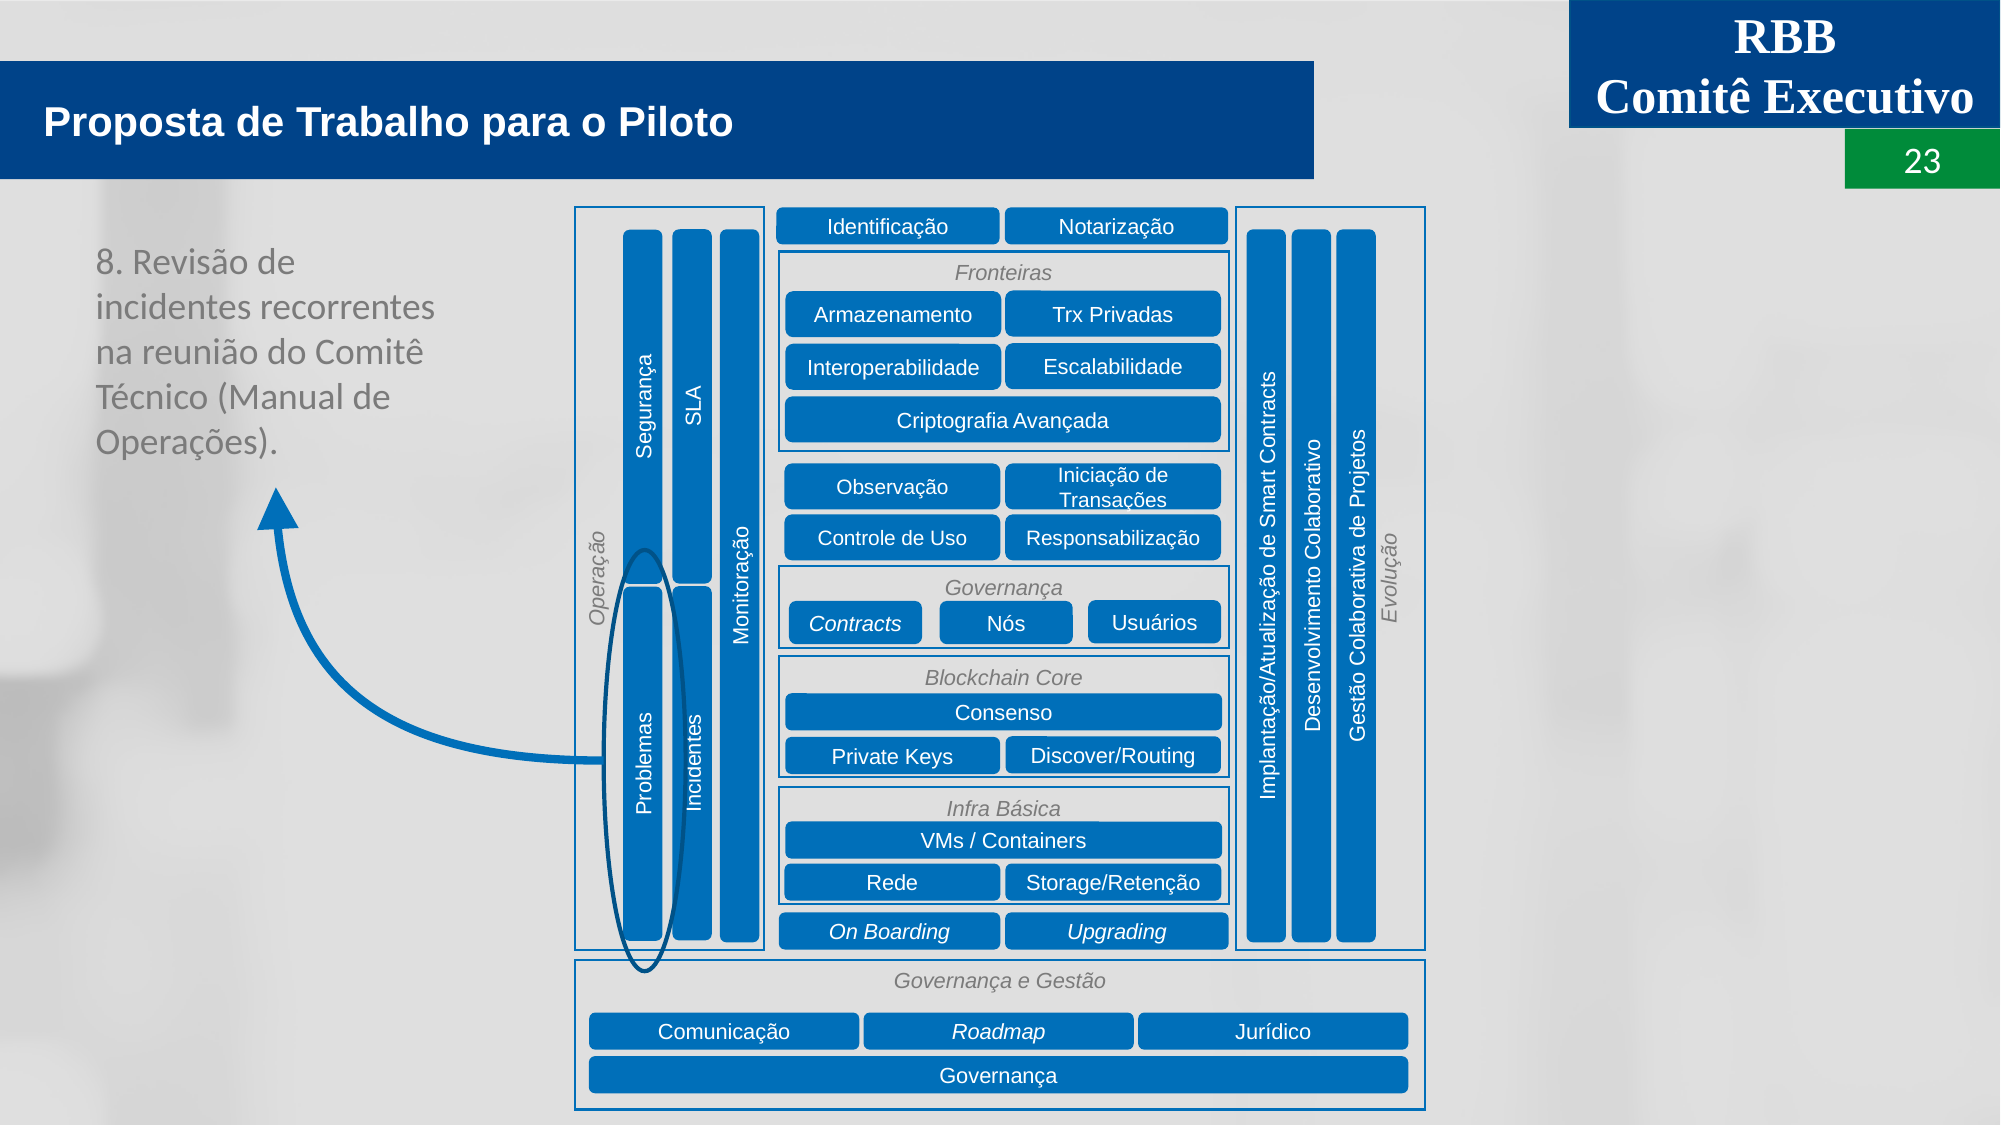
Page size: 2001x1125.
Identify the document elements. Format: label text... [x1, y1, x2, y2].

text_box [575, 207, 1425, 1110]
text_box Proposta de Trabalho para o Piloto [32, 89, 746, 151]
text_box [275, 487, 604, 761]
text_box 8. Revisão de incidentes recorrentes na reunião do Comitê Técnico (Manual de Operações). [80, 229, 471, 488]
text_box [0, 60, 1315, 180]
